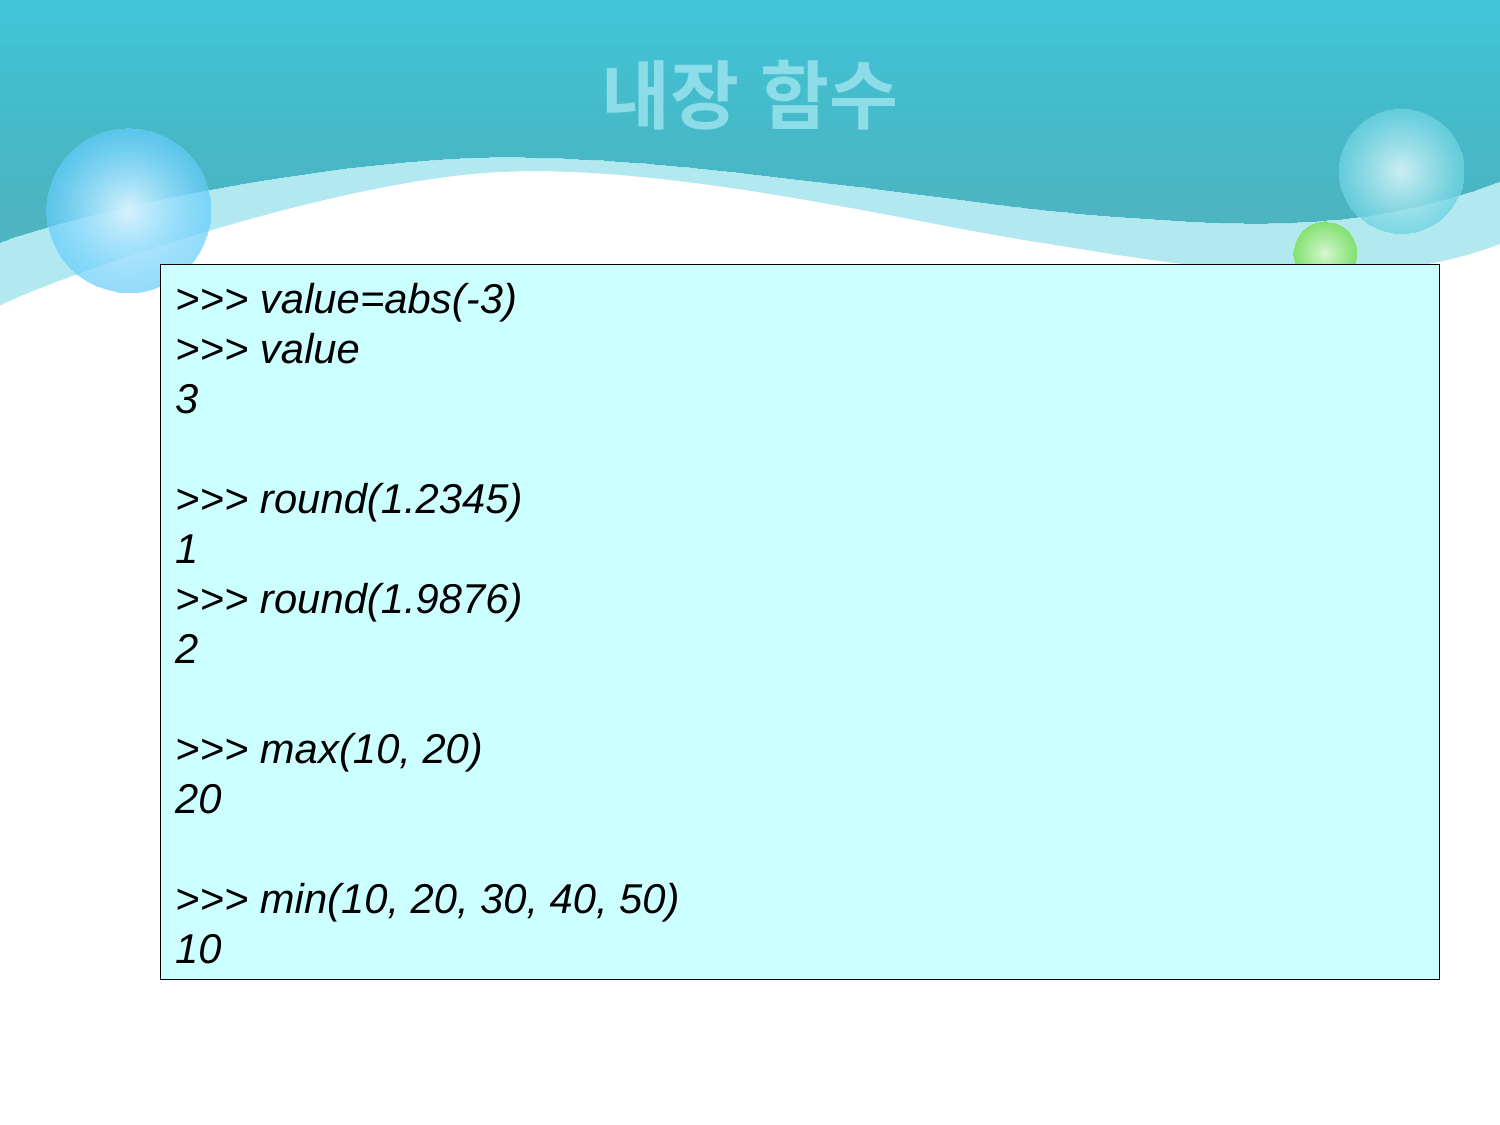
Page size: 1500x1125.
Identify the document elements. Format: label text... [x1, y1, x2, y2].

text_box >>> value=abs(-3) >>> value 3 >>> round(1.2345) 1 >>> round(1.9876) 2 >>> max(10, 20) 20 >>> min(10, 20, 30, 40, 50) 10 [160, 264, 1440, 980]
title 내장 함수 [75, 0, 1425, 188]
